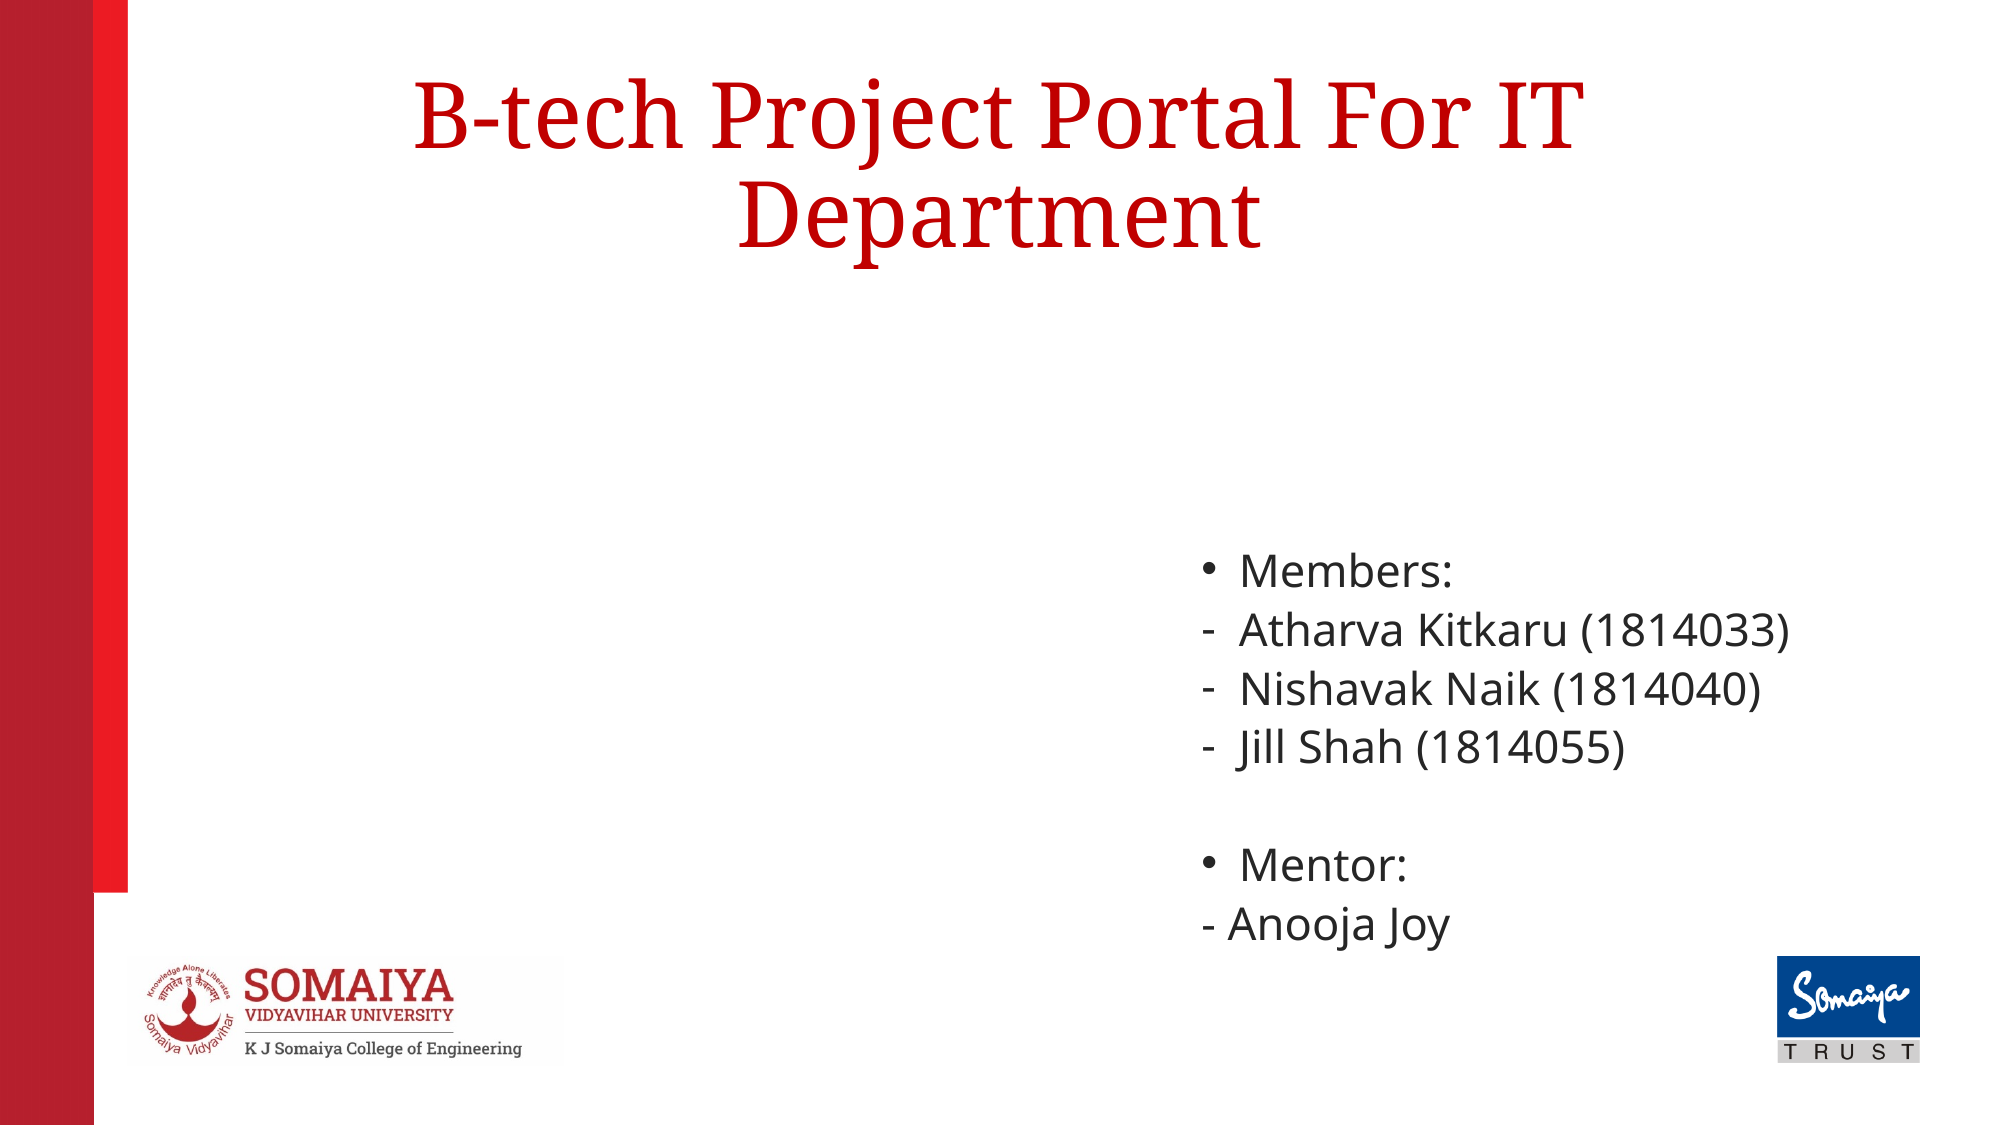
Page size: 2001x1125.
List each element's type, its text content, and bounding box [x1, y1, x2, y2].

list Members: Atharva Kitkaru (1814033) Nishavak Naik (1814040) Jill Shah (1814055) Mentor: - Anooja Joy [1186, 549, 1920, 972]
picture [1777, 956, 1921, 1063]
picture [0, 0, 128, 1125]
picture [127, 955, 564, 1066]
title B-tech Project Portal For IT Department [137, 59, 1863, 278]
